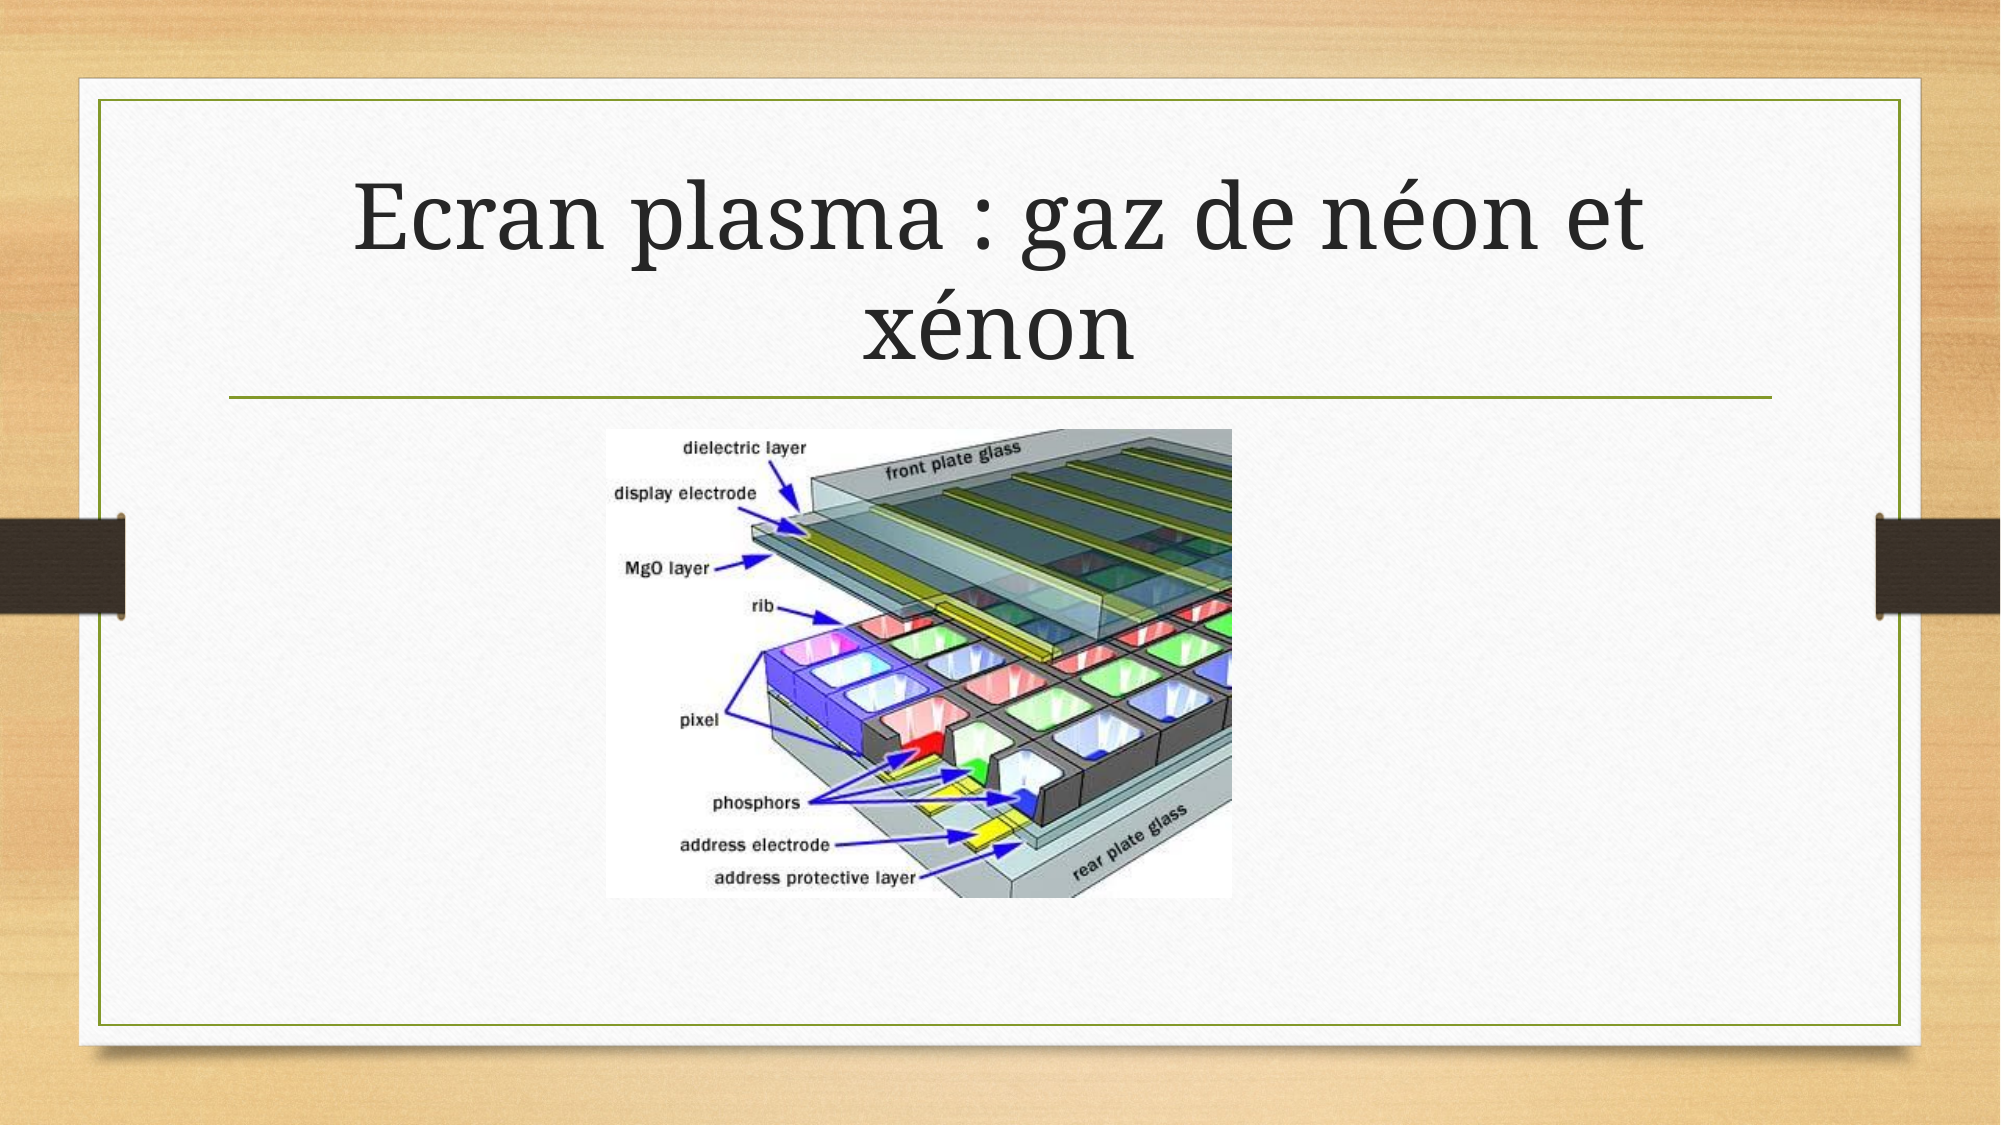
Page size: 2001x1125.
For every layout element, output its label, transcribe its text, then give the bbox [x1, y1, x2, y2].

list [605, 428, 1232, 899]
picture [0, 0, 2001, 1125]
title Ecran plasma : gaz de néon et xénon [212, 161, 1788, 375]
